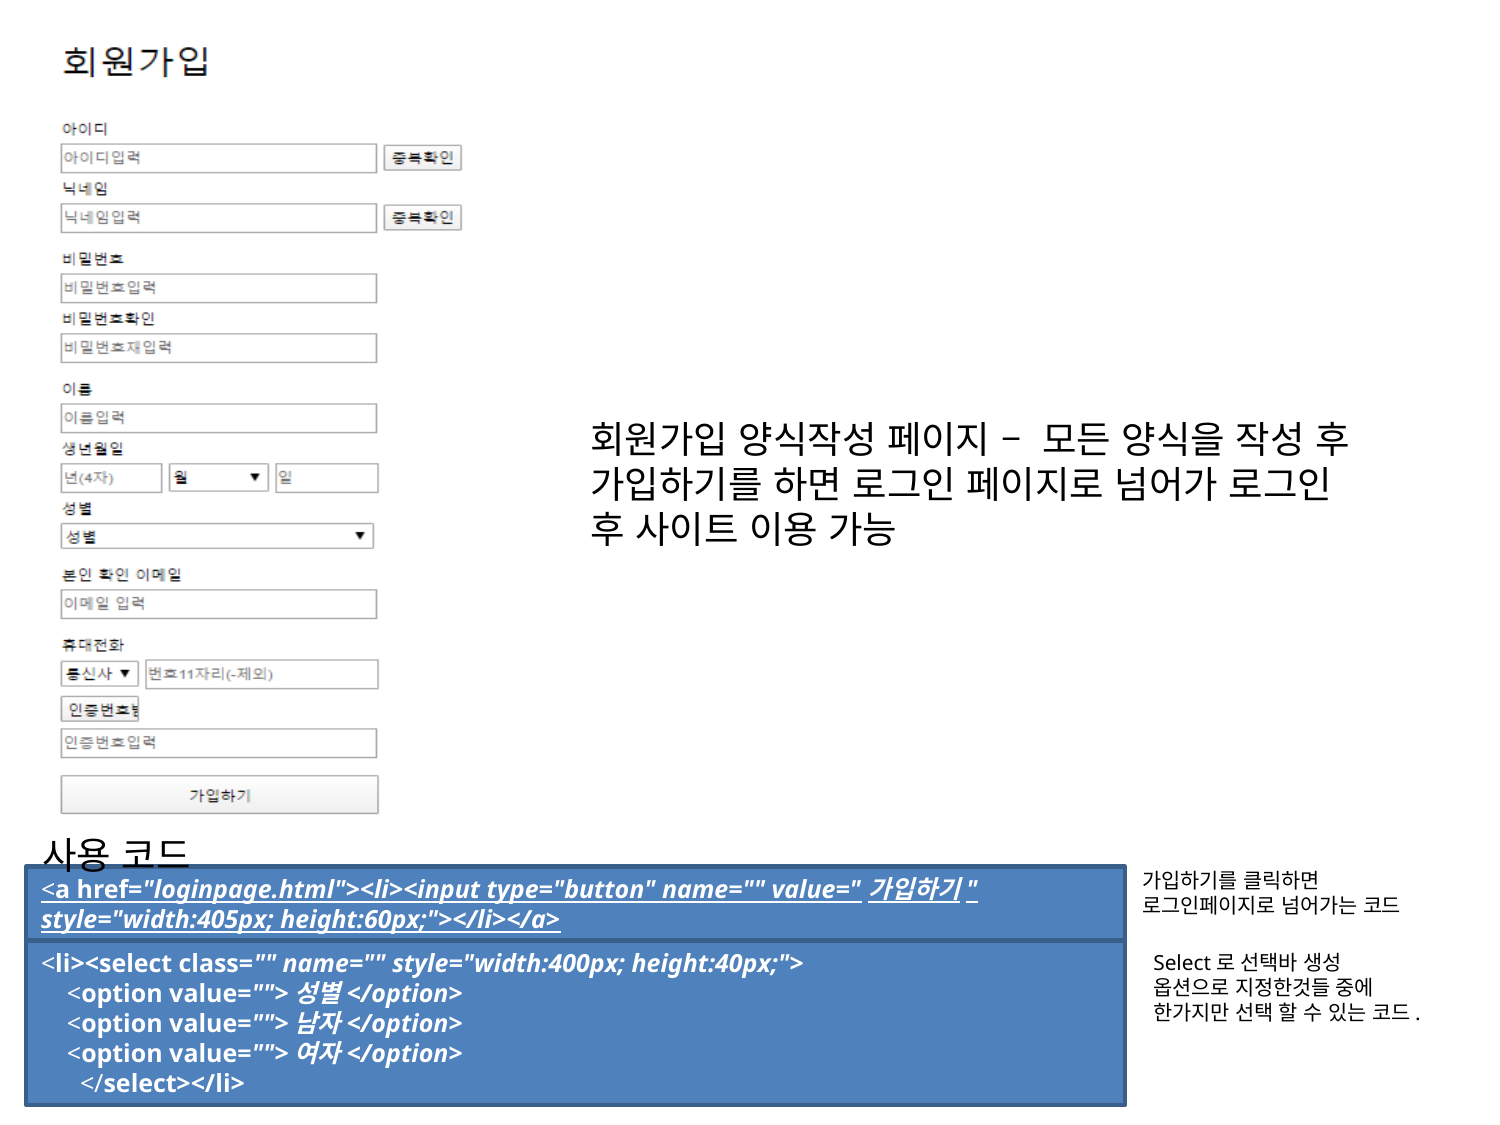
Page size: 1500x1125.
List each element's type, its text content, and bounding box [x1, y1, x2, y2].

text_box 가입하기를 클릭하면 로그인페이지로 넘어가는 코드 [1127, 860, 1459, 951]
text_box 회원가입 양식작성 페이지 – 모든 양식을 작성 후 가입하기를 하면 로그인 페이지로 넘어가 로그인 후 사이트 이용 가능 [575, 408, 1367, 649]
text_box Select로 선택바 생성 옵션으로 지정한것들 중에 한가지만 선택 할 수 있는 코드. [1138, 942, 1470, 1032]
text_box 사용 코드 [27, 843, 206, 885]
text_box <a href="loginpage.html"><li><input type="button" name="" value="가입하기" style="width:405px; height:60px;"></li></a> [24, 864, 1127, 938]
picture [17, 24, 481, 835]
text_box <li><select class="" name="" style="width:400px; height:40px;"> <option value="">성별</option> <option value="">남자</option> <option value="">여자</option> </select></li> [24, 938, 1127, 1107]
